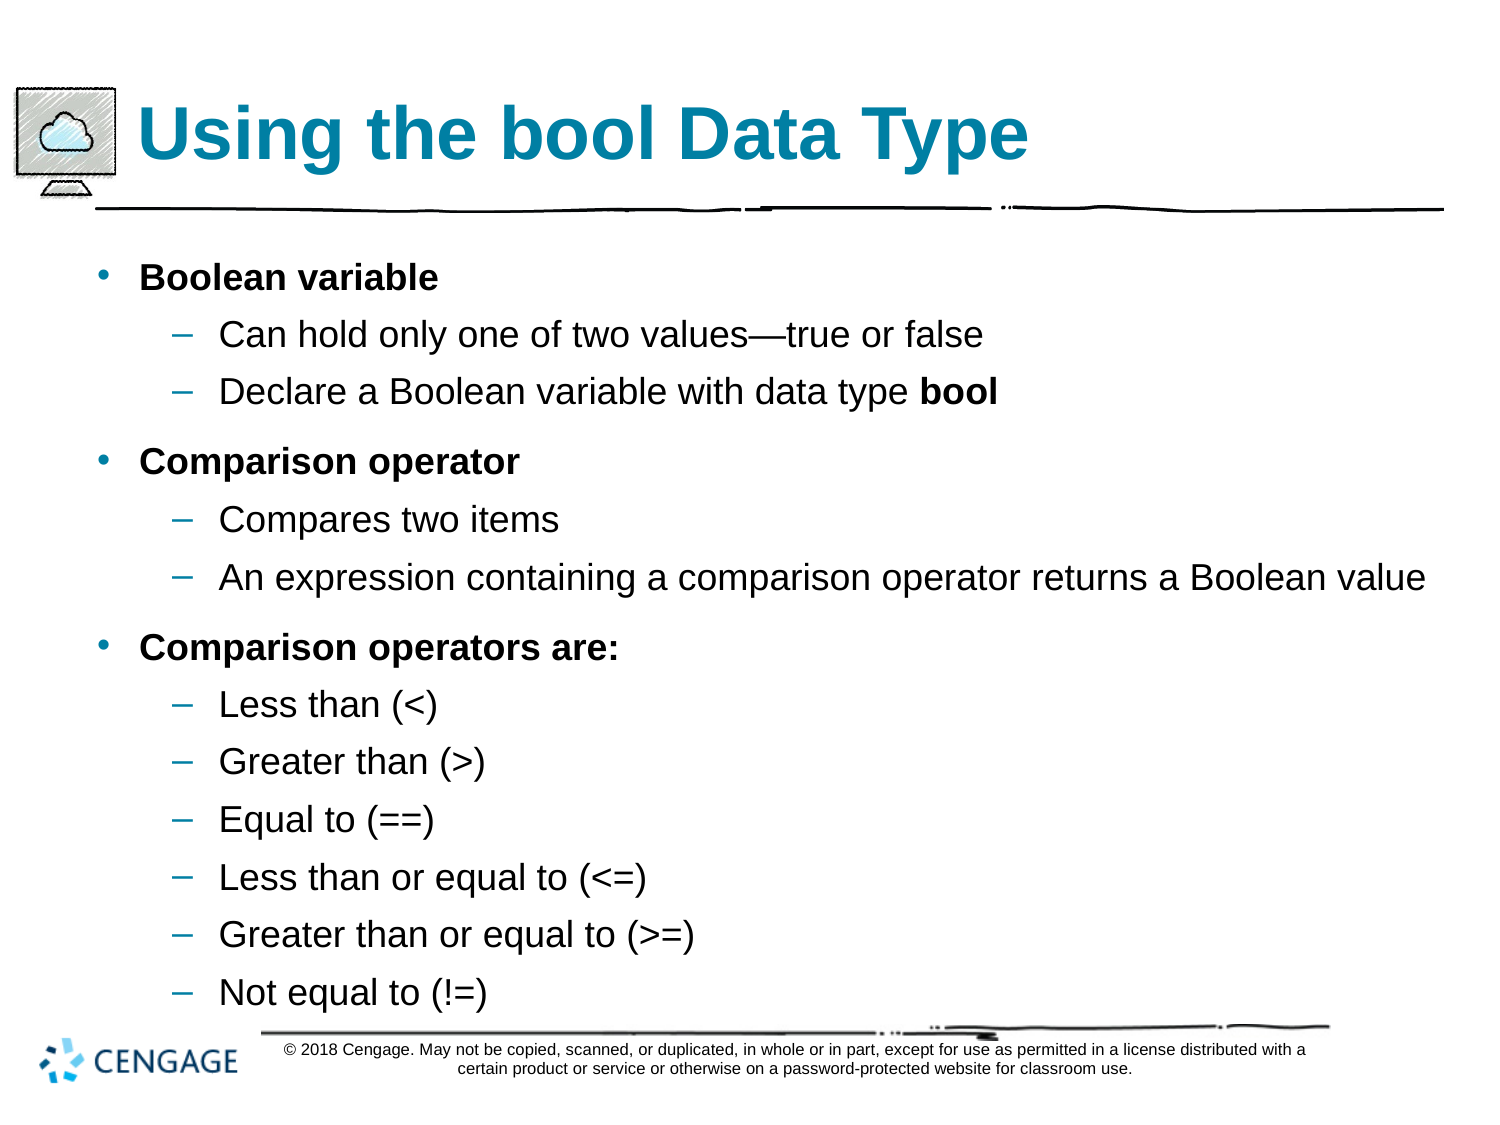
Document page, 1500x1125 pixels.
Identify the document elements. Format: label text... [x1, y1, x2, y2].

picture [261, 1024, 1331, 1040]
picture [95, 205, 1444, 213]
picture [19, 1024, 250, 1096]
list © 2018 Cengage. May not be copied, scanned, or duplicated, in whole or in part, except for use as permitted in a license distributed with a certain product or service or otherwise on a password-protected website for classroom use. [261, 1040, 1331, 1089]
picture [13, 86, 117, 201]
list Boolean variable Can hold only one of two values—true or false Declare a Boolean variable with data type bool Comparison operator Compares two items An expression containing a comparison operator returns a Boolean value Comparison operators are: Less than (<) Greater than (>) Equal to (==) Less than or equal to (<=) Greater than or equal to (>=) Not equal to (!=) [97, 252, 1450, 1013]
title Using the bool Data Type [137, 84, 1475, 175]
